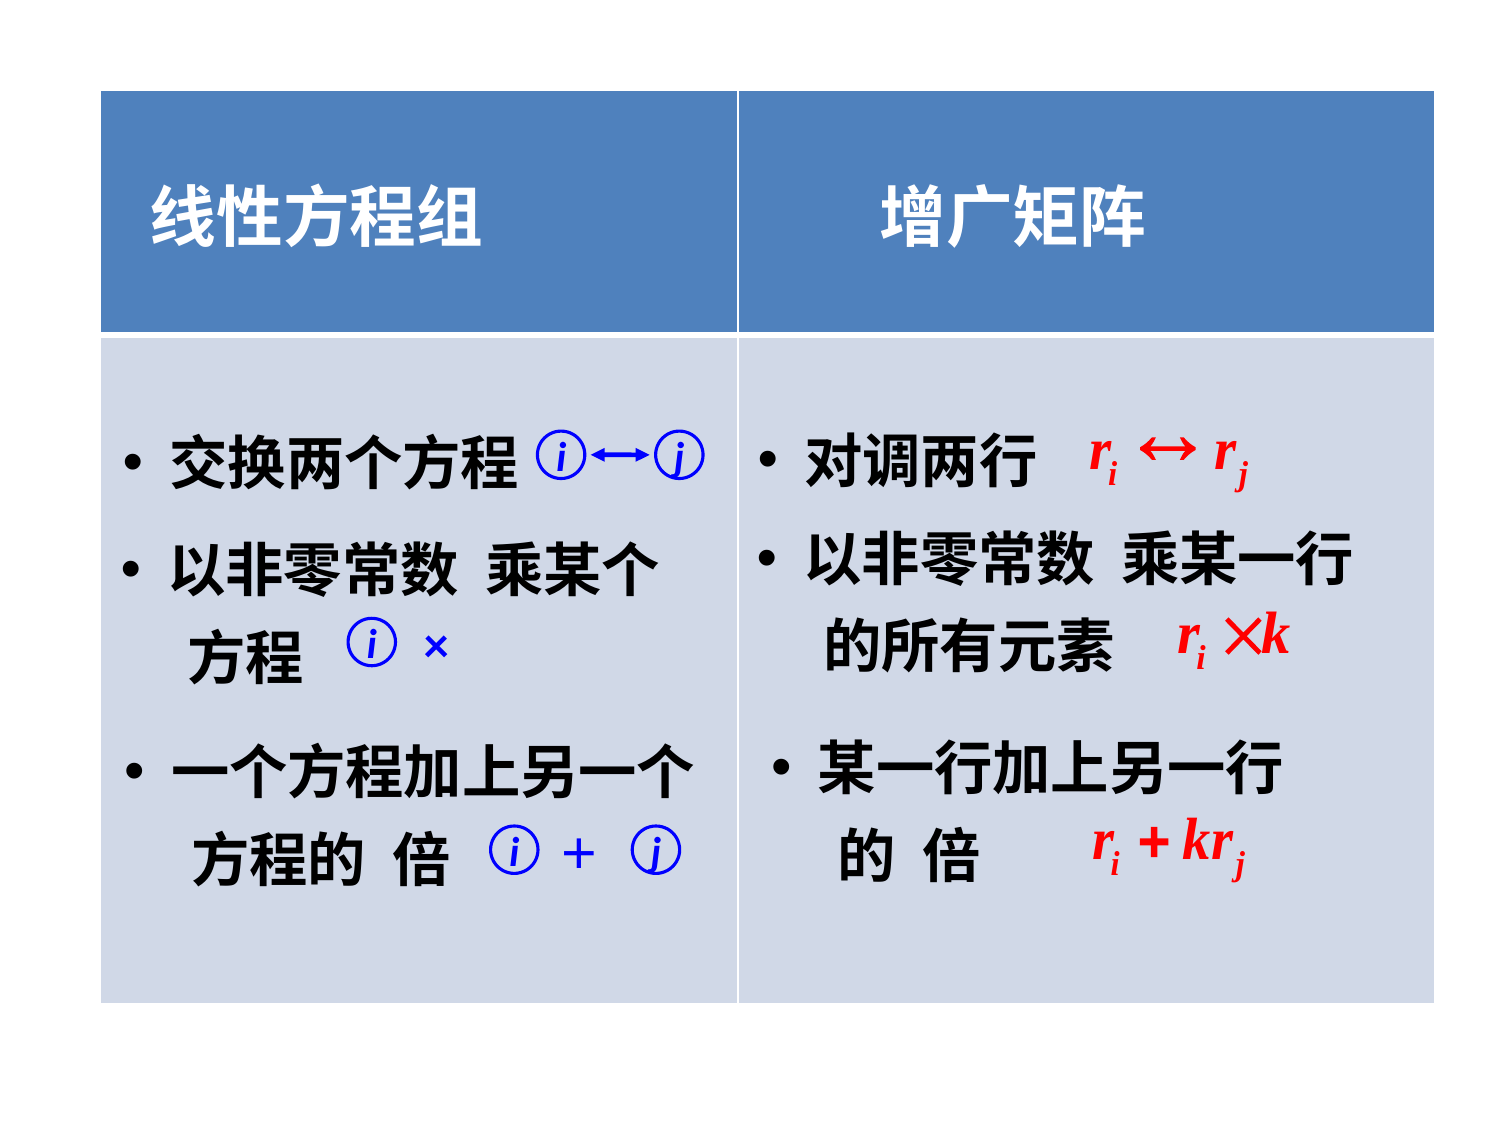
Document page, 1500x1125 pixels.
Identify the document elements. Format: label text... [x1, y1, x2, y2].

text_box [490, 811, 680, 888]
text_box 交换两个方程 [107, 401, 535, 504]
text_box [1168, 593, 1303, 680]
text_box 对调两行 [742, 398, 1053, 502]
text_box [537, 430, 704, 479]
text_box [1080, 409, 1258, 501]
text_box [1082, 799, 1256, 891]
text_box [347, 603, 516, 681]
